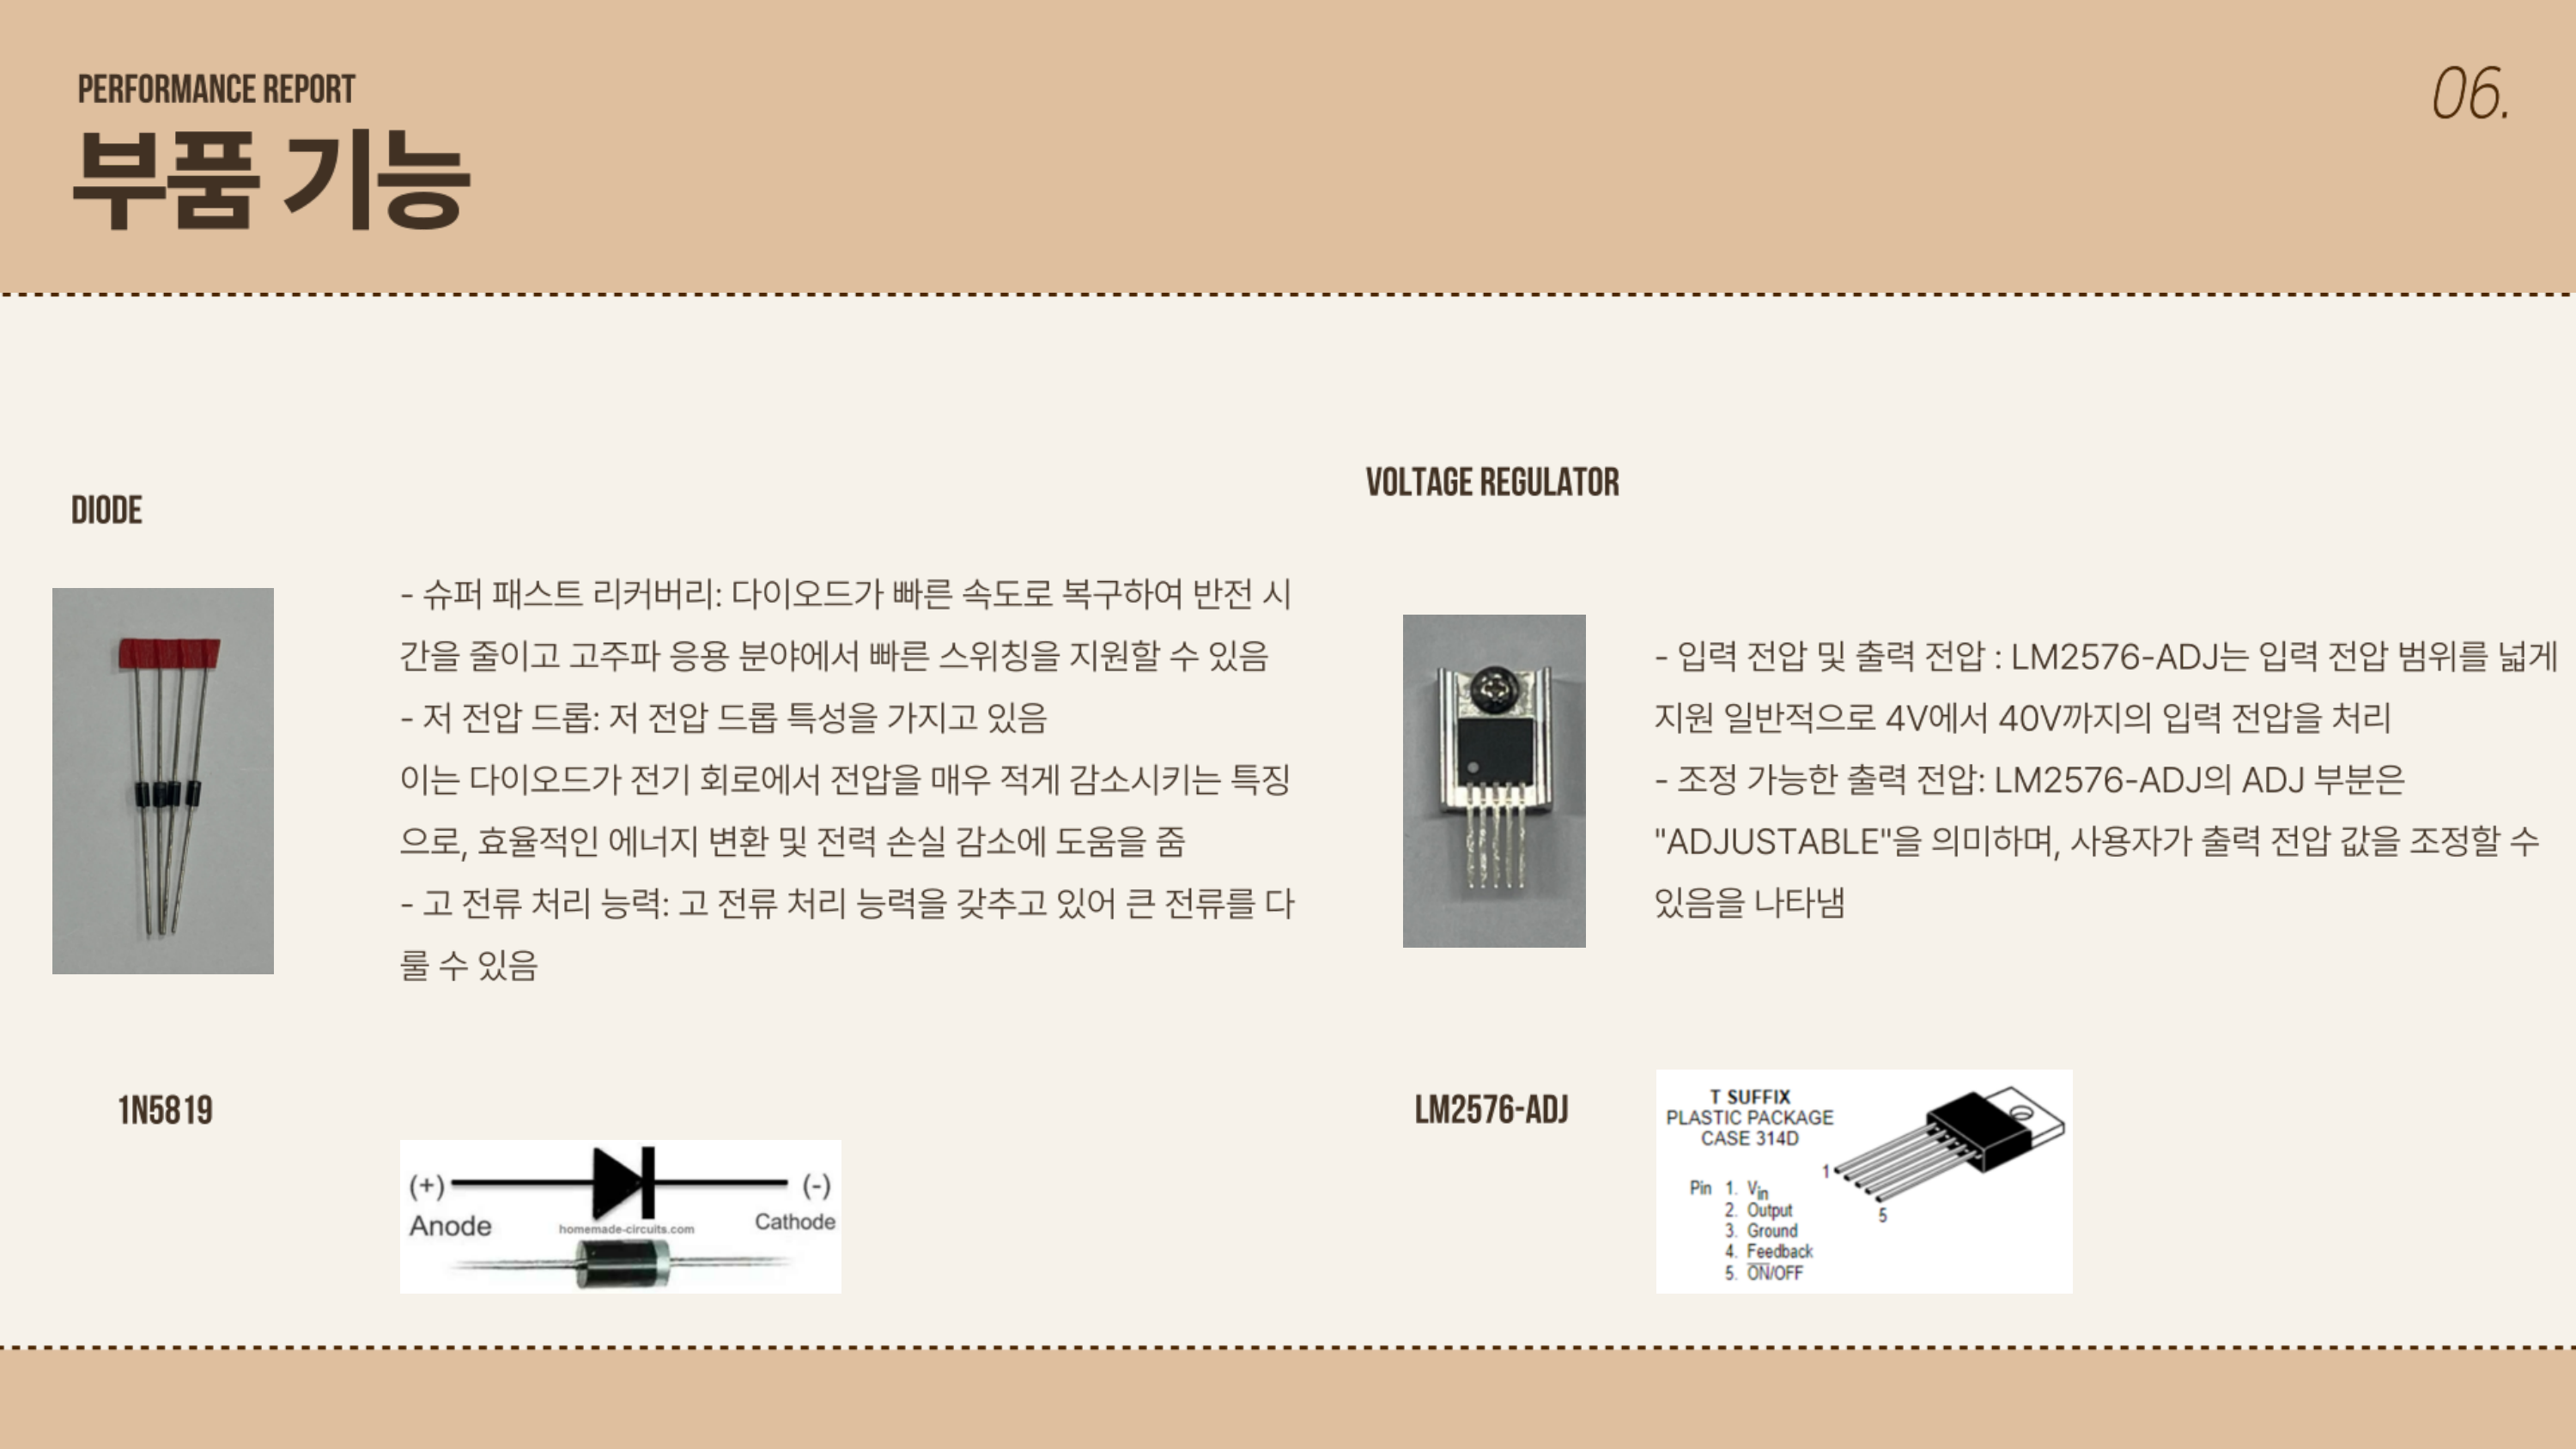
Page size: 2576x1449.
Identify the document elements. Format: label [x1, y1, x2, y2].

text_box [1403, 615, 1586, 948]
picture [1403, 1071, 1607, 1177]
picture [1643, 621, 2576, 963]
picture [36, 39, 579, 360]
text_box [1656, 1070, 2073, 1294]
picture [100, 1061, 258, 1173]
picture [1354, 444, 1657, 549]
picture [2400, 0, 2576, 206]
text_box [400, 1140, 842, 1294]
text_box [0, 293, 2576, 1351]
picture [389, 560, 1328, 1024]
text_box [52, 588, 274, 975]
picture [59, 471, 180, 578]
